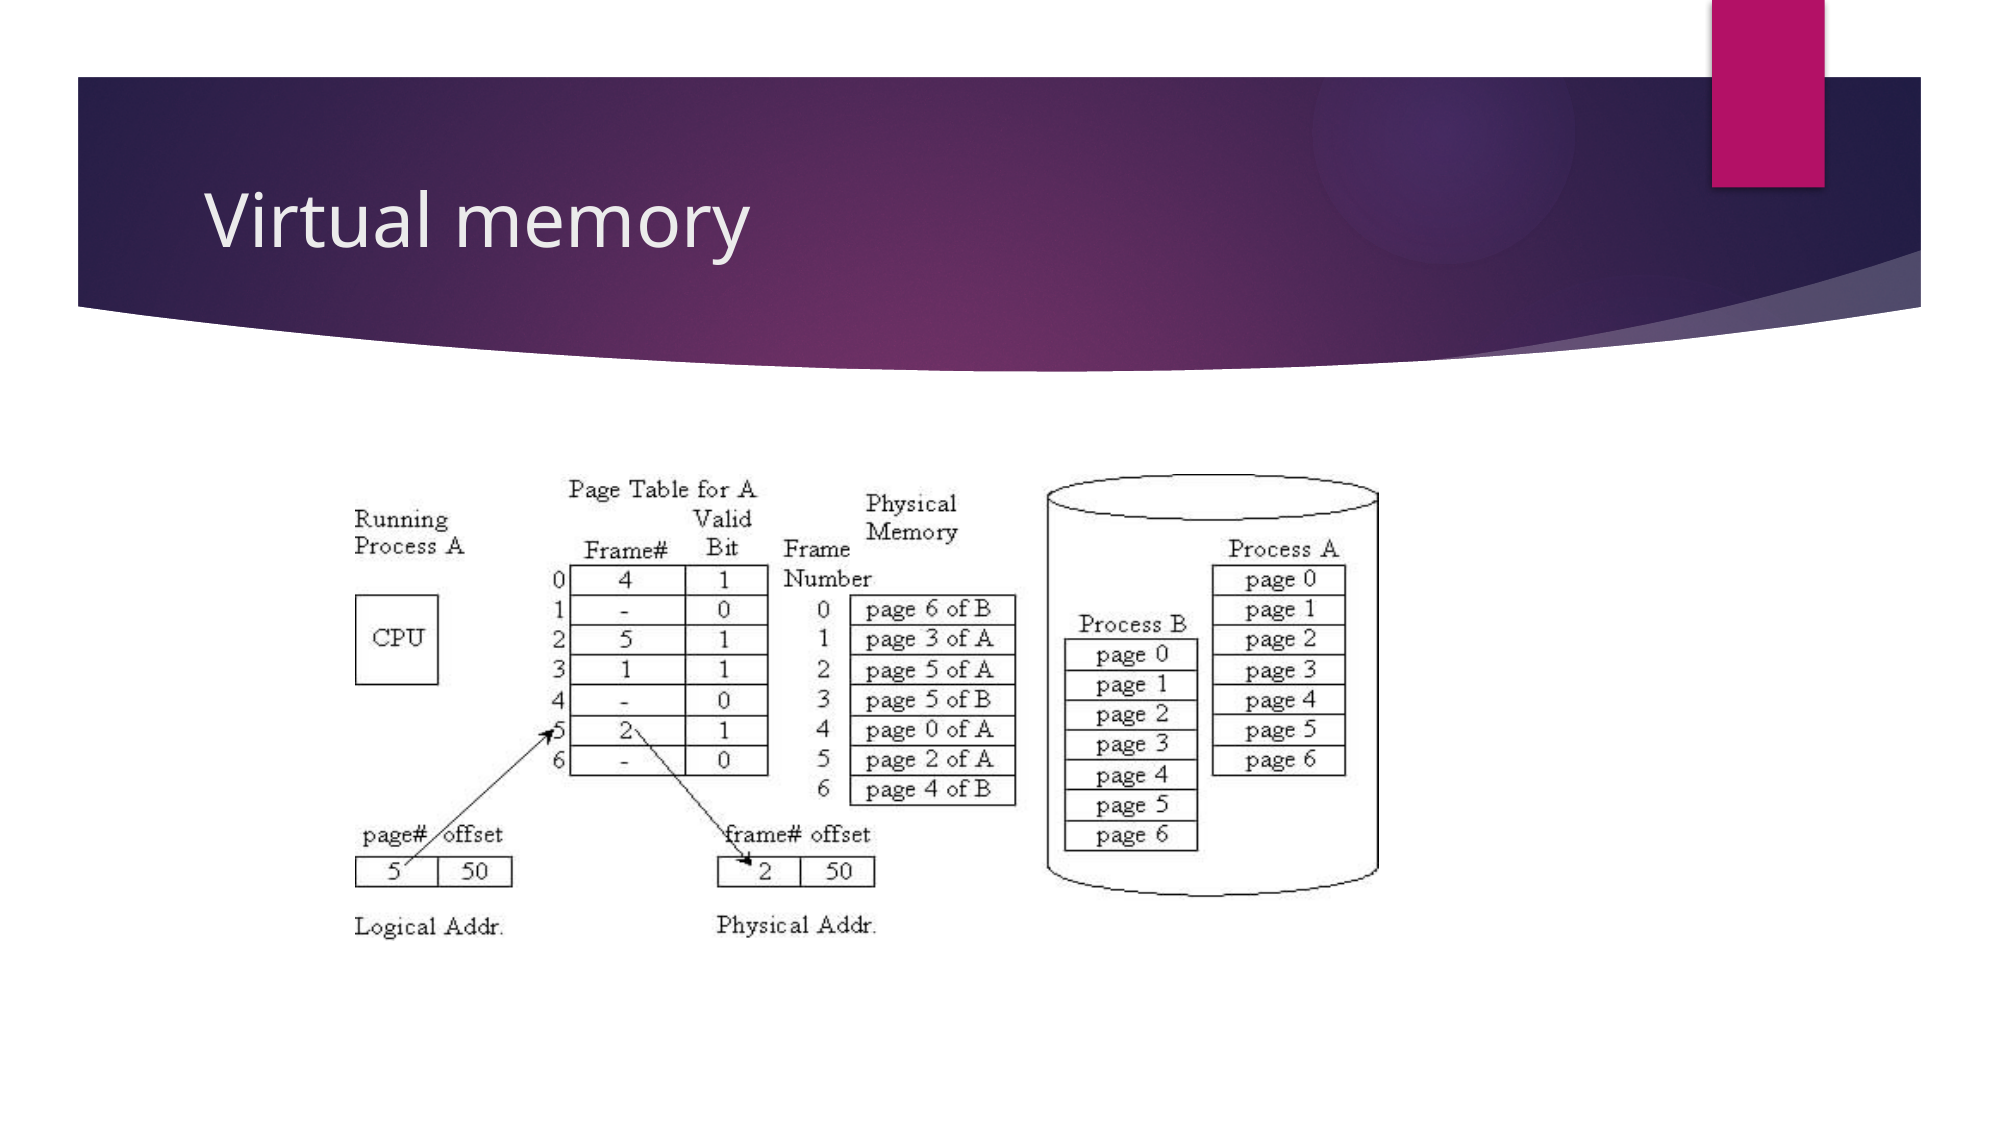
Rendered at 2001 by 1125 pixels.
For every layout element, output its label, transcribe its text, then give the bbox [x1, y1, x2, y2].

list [355, 474, 1380, 941]
title Virtual memory [189, 159, 1627, 276]
